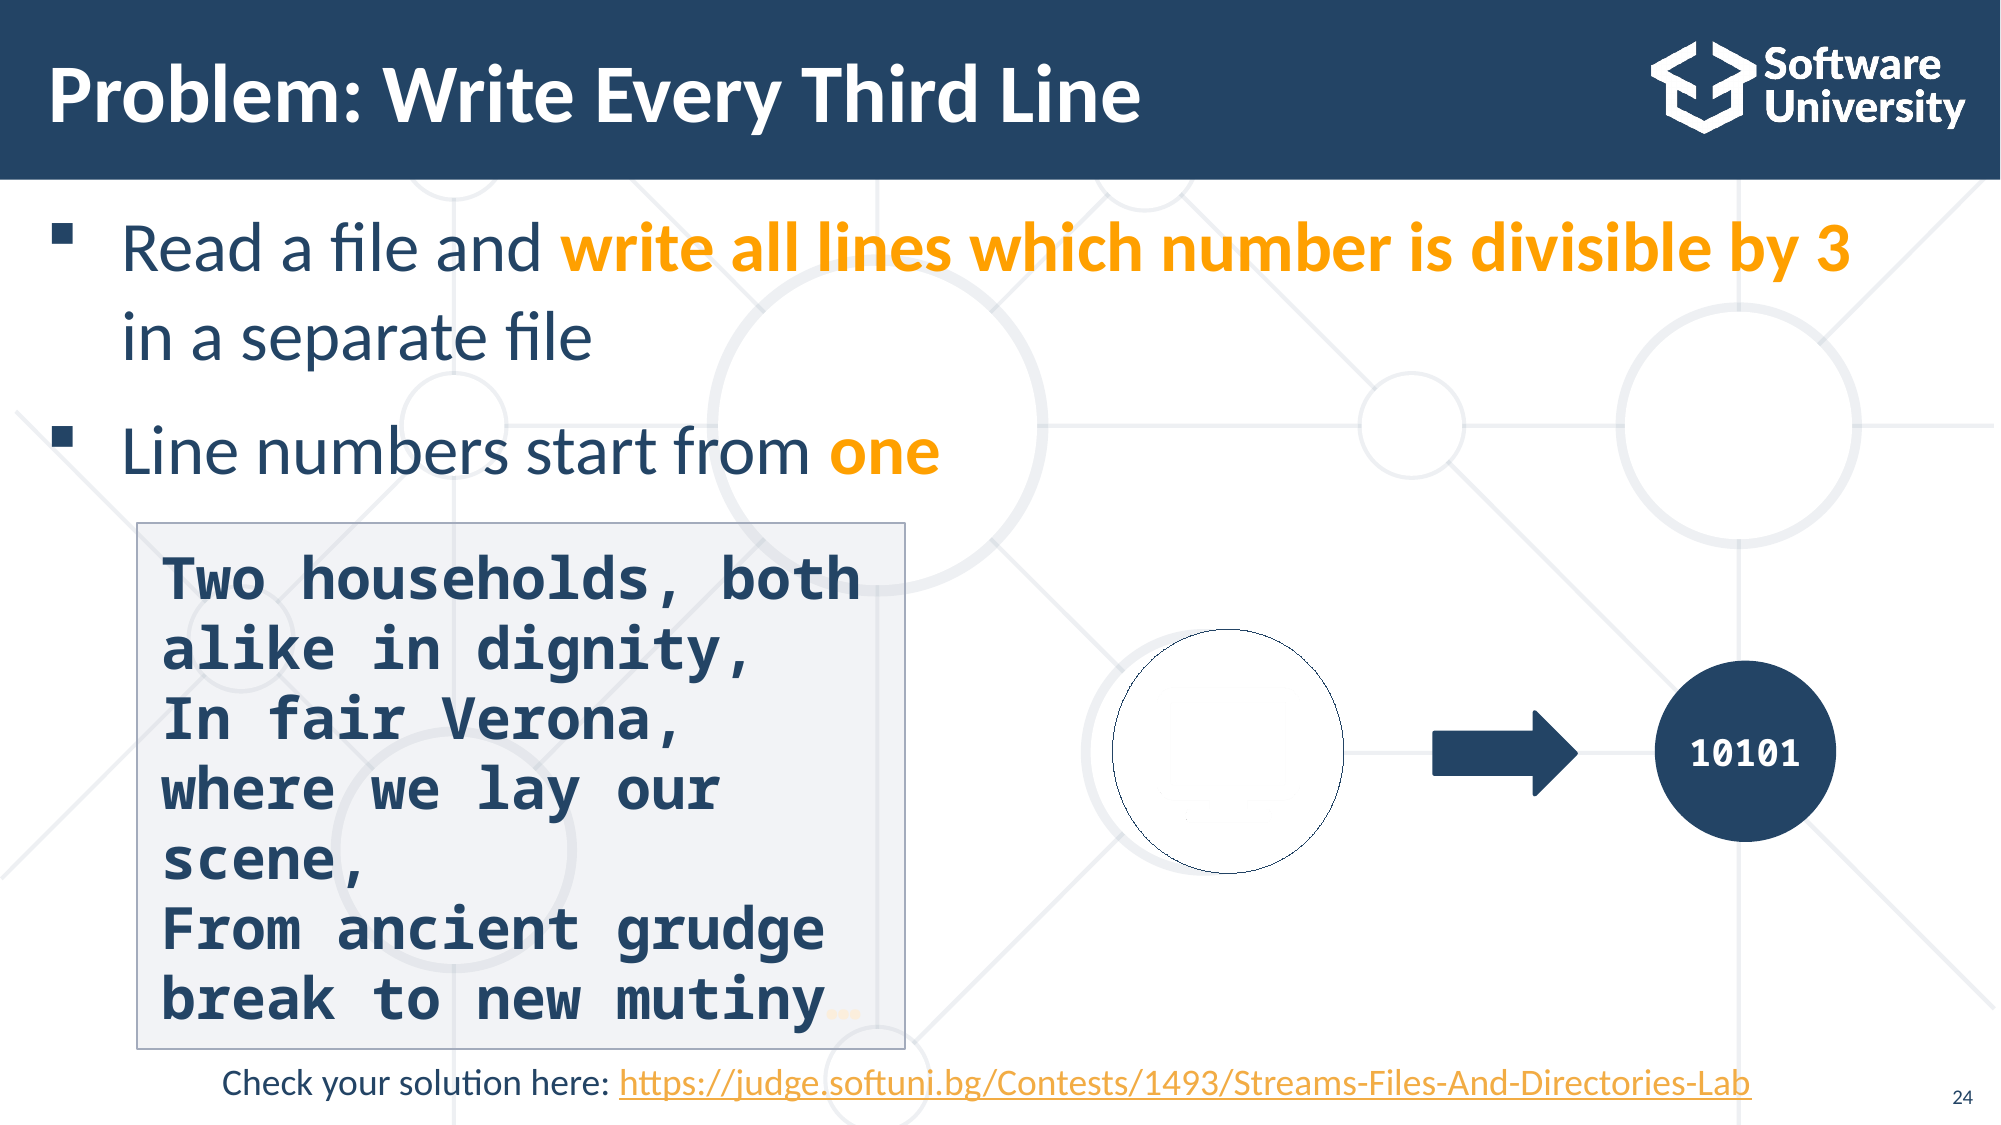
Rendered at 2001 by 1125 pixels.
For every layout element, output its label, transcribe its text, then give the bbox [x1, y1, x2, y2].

title Problem: Write Every Third Line [31, 16, 1625, 162]
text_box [137, 523, 1835, 984]
slide_number 24 [1927, 1067, 1989, 1117]
text_box Read a file and write all lines which number is divisible by 3 in a separate file Line numbers start from one [31, 188, 1968, 1103]
picture [1651, 41, 1966, 134]
text_box Check your solution here: https://judge.softuni.bg/Contests/1493/Streams-Files-And-Directories-Lab [118, 1050, 1856, 1111]
